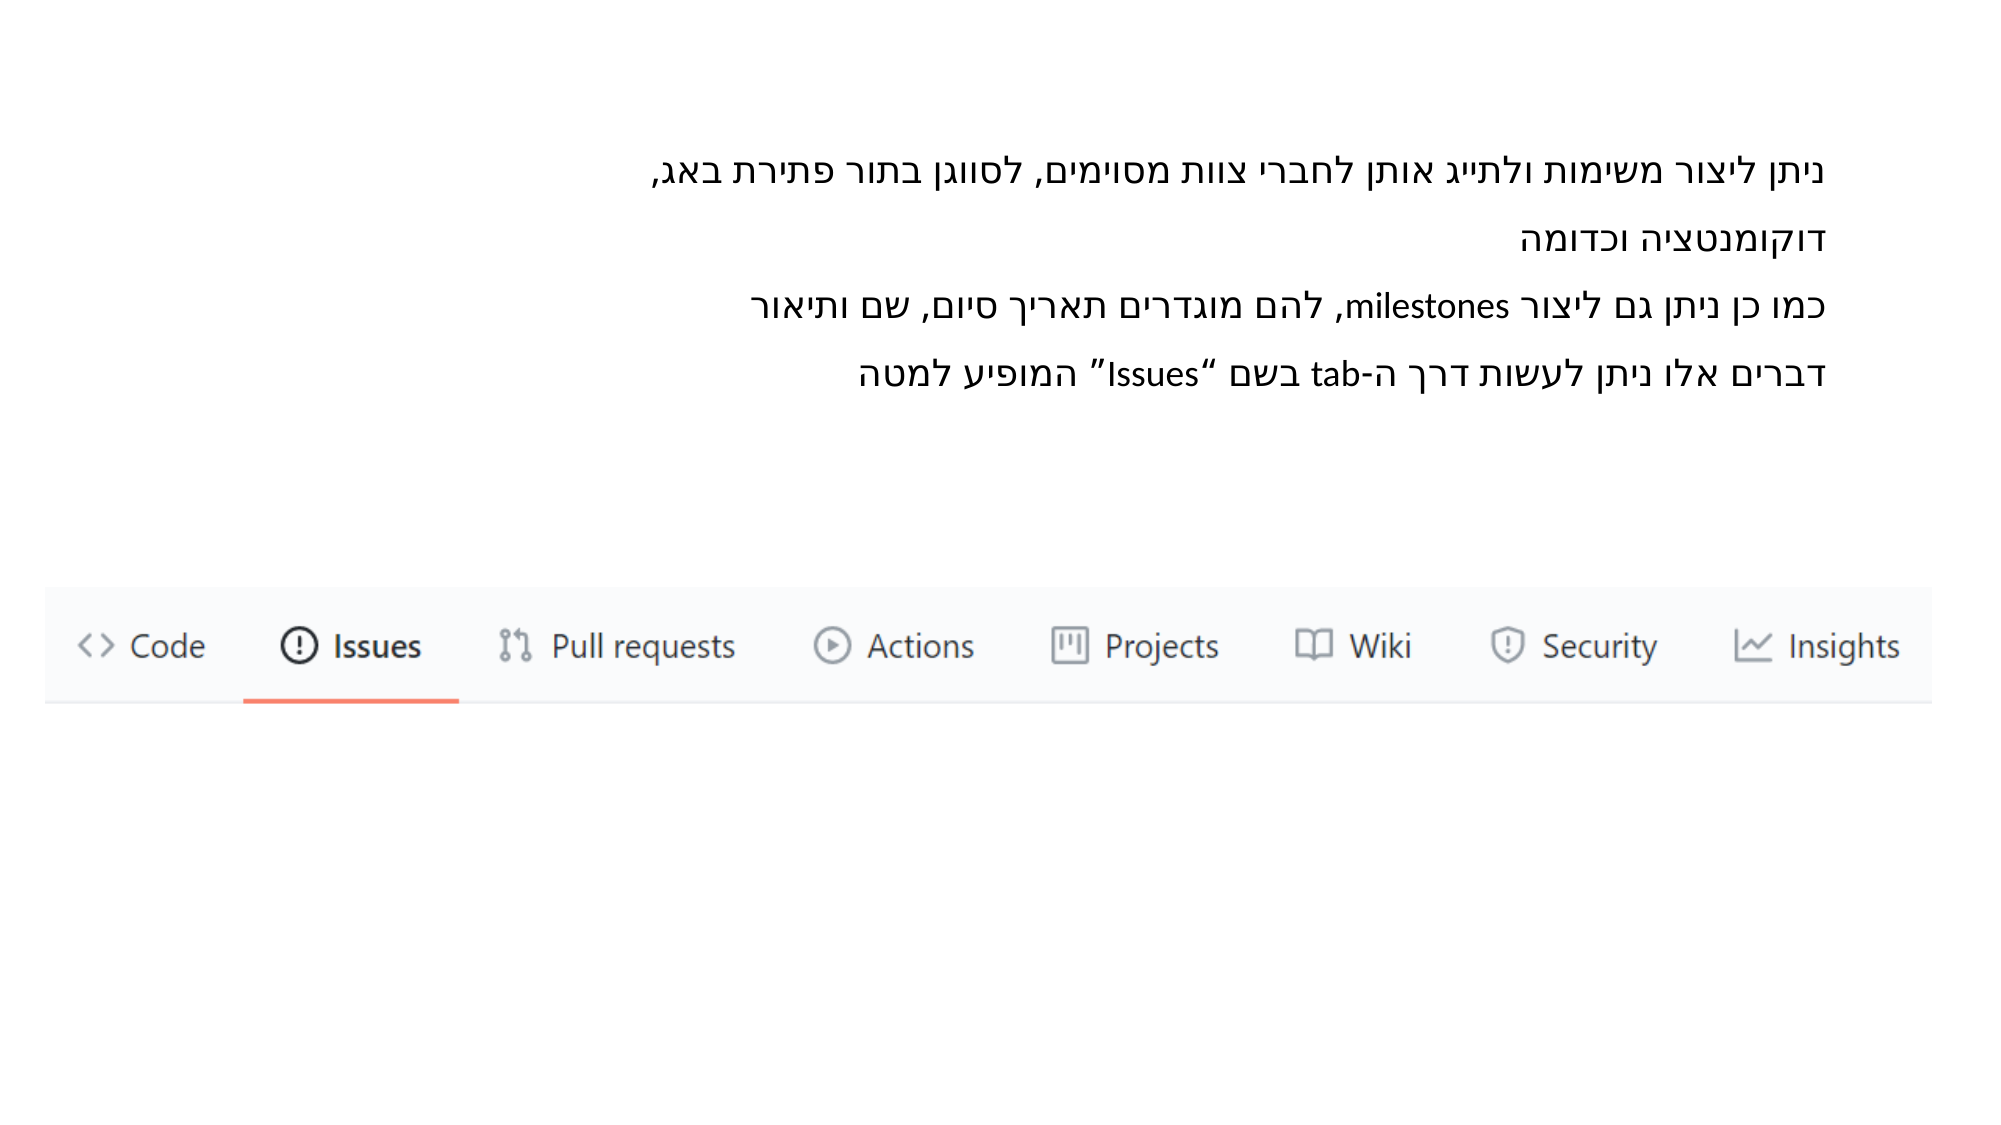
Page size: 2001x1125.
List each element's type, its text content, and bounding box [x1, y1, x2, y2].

text_box ניתן ליצור משימות ולתייג אותן לחברי צוות מסוימים, לסווגן בתור פתירת באג, דוקומנטציה וכדומה כמו כן ניתן גם ליצור milestones, להם מוגדרים תאריך סיום, שם ותיאור דברים אלו ניתן לעשות דרך ה-tab בשם “Issues” המופיע למטה [504, 116, 1842, 402]
picture [45, 587, 1932, 715]
